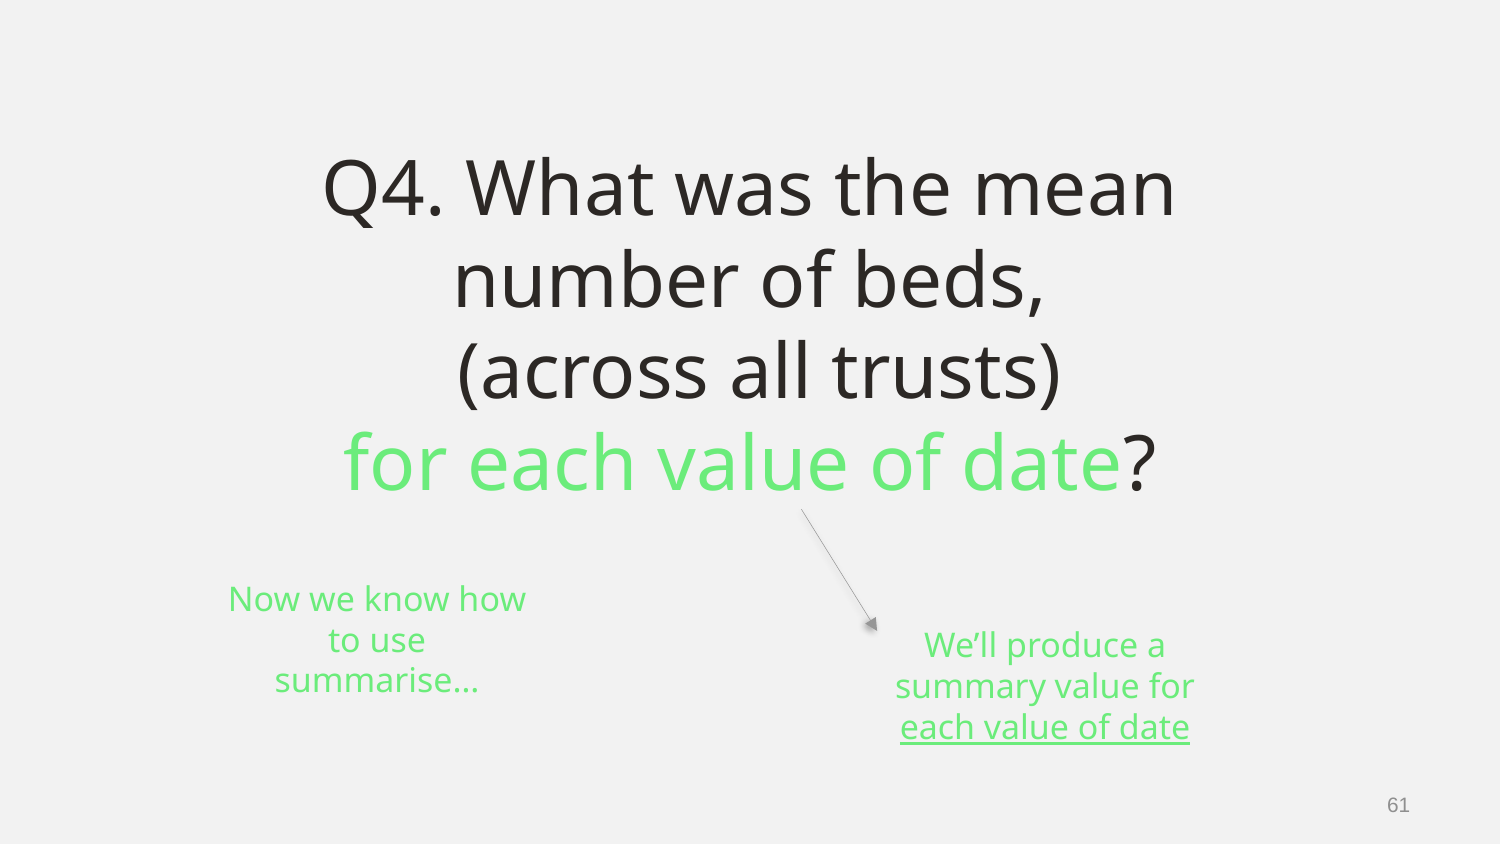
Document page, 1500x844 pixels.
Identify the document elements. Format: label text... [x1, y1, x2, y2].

title Q4. What was the mean number of beds, (across all trusts) for each value of date? [227, 124, 1273, 227]
text_box Now we know how to use summarise… [209, 570, 546, 708]
list [181, 227, 1323, 784]
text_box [801, 509, 878, 632]
slide_number 61 [1274, 782, 1425, 827]
text_box We’ll produce a summary value for each value of date [877, 616, 1214, 754]
